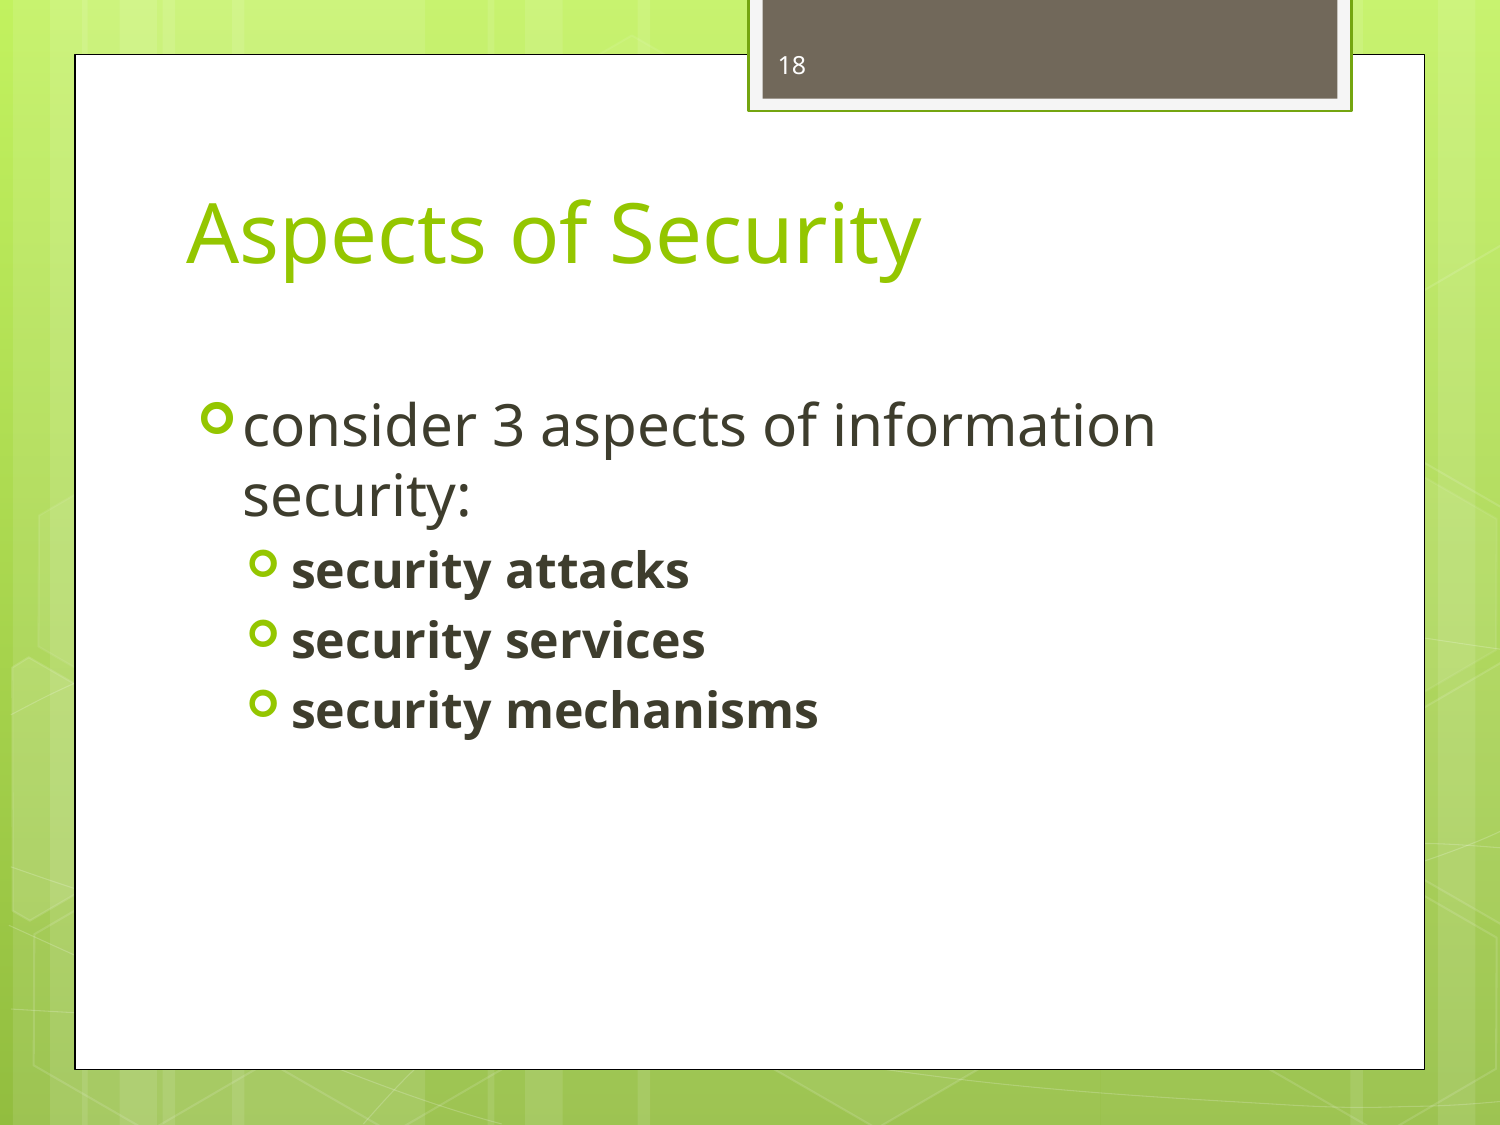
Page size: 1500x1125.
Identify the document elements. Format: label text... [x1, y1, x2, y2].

title Aspects of Security [171, 168, 1324, 288]
slide_number 18 [762, 36, 982, 97]
list consider 3 aspects of information security: security attacks security services security mechanisms [171, 381, 1283, 957]
